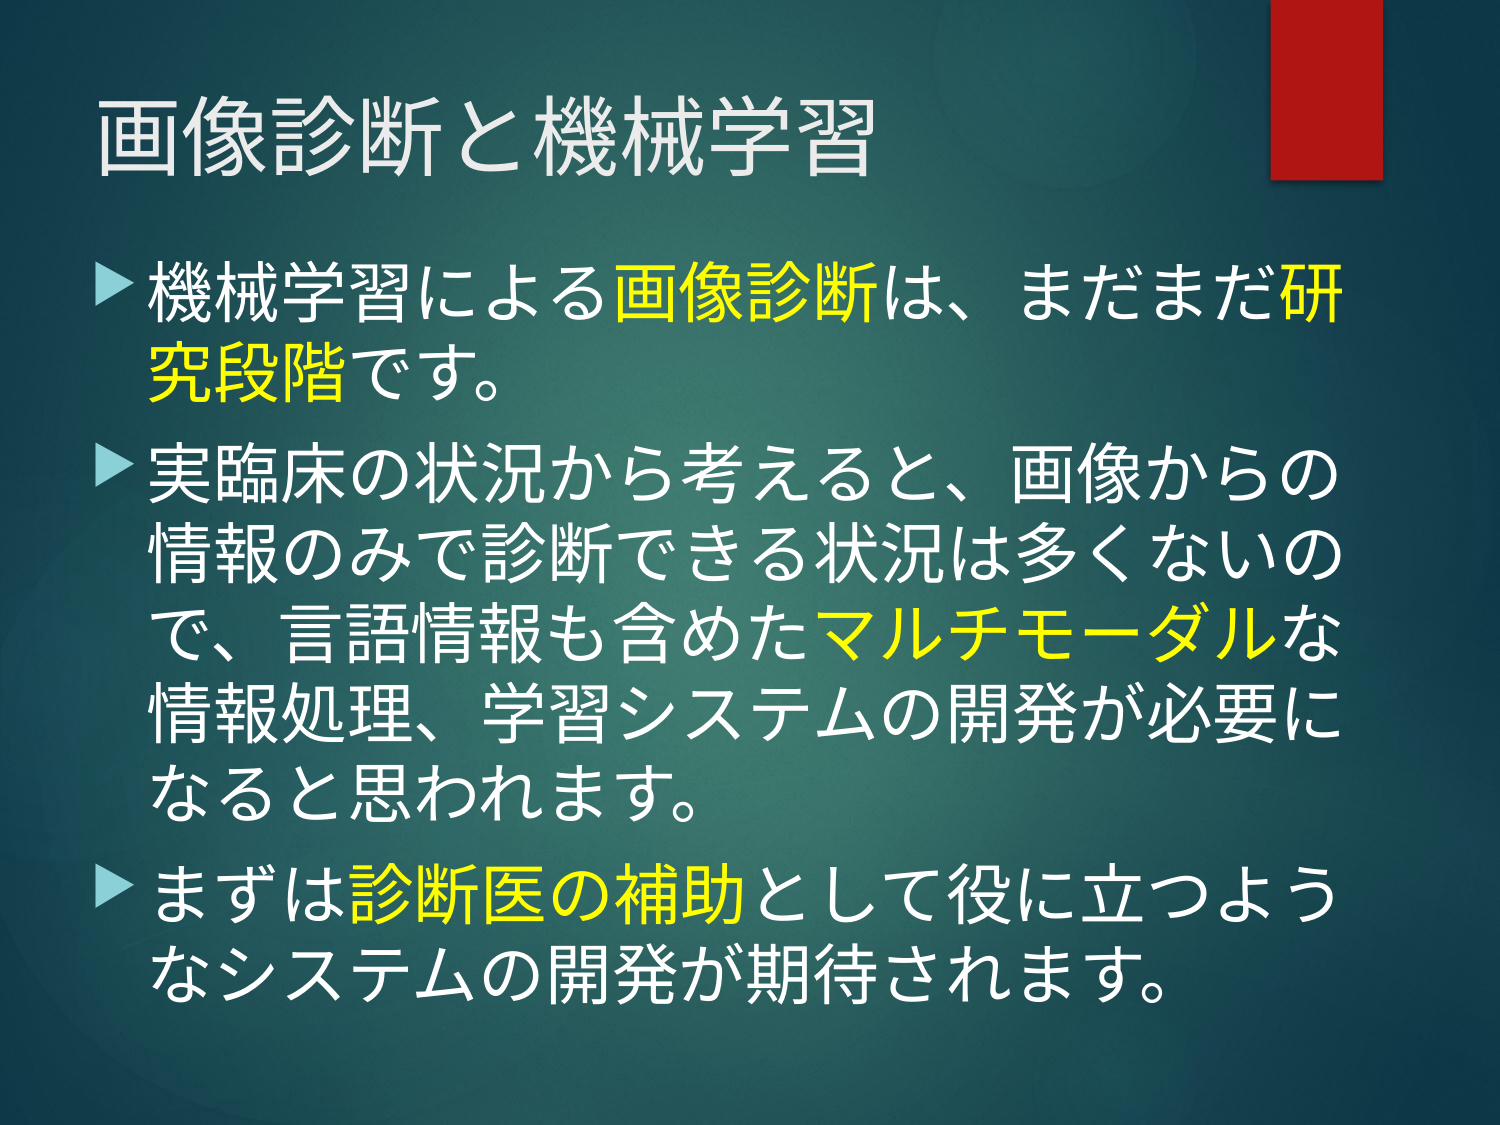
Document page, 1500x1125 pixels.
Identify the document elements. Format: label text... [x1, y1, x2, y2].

list 機械学習による画像診断は、まだまだ研究段階です。 実臨床の状況から考えると、画像からの情報のみで診断できる状況は多くないので、言語情報も含めたマルチモーダルな情報処理、学習システムの開発が必要になると思われます。 まずは診断医の補助として役に立つようなシステムの開発が期待されます。 [75, 243, 1424, 1071]
title 画像診断と機械学習 [79, 74, 1176, 220]
picture [0, 0, 1500, 1125]
